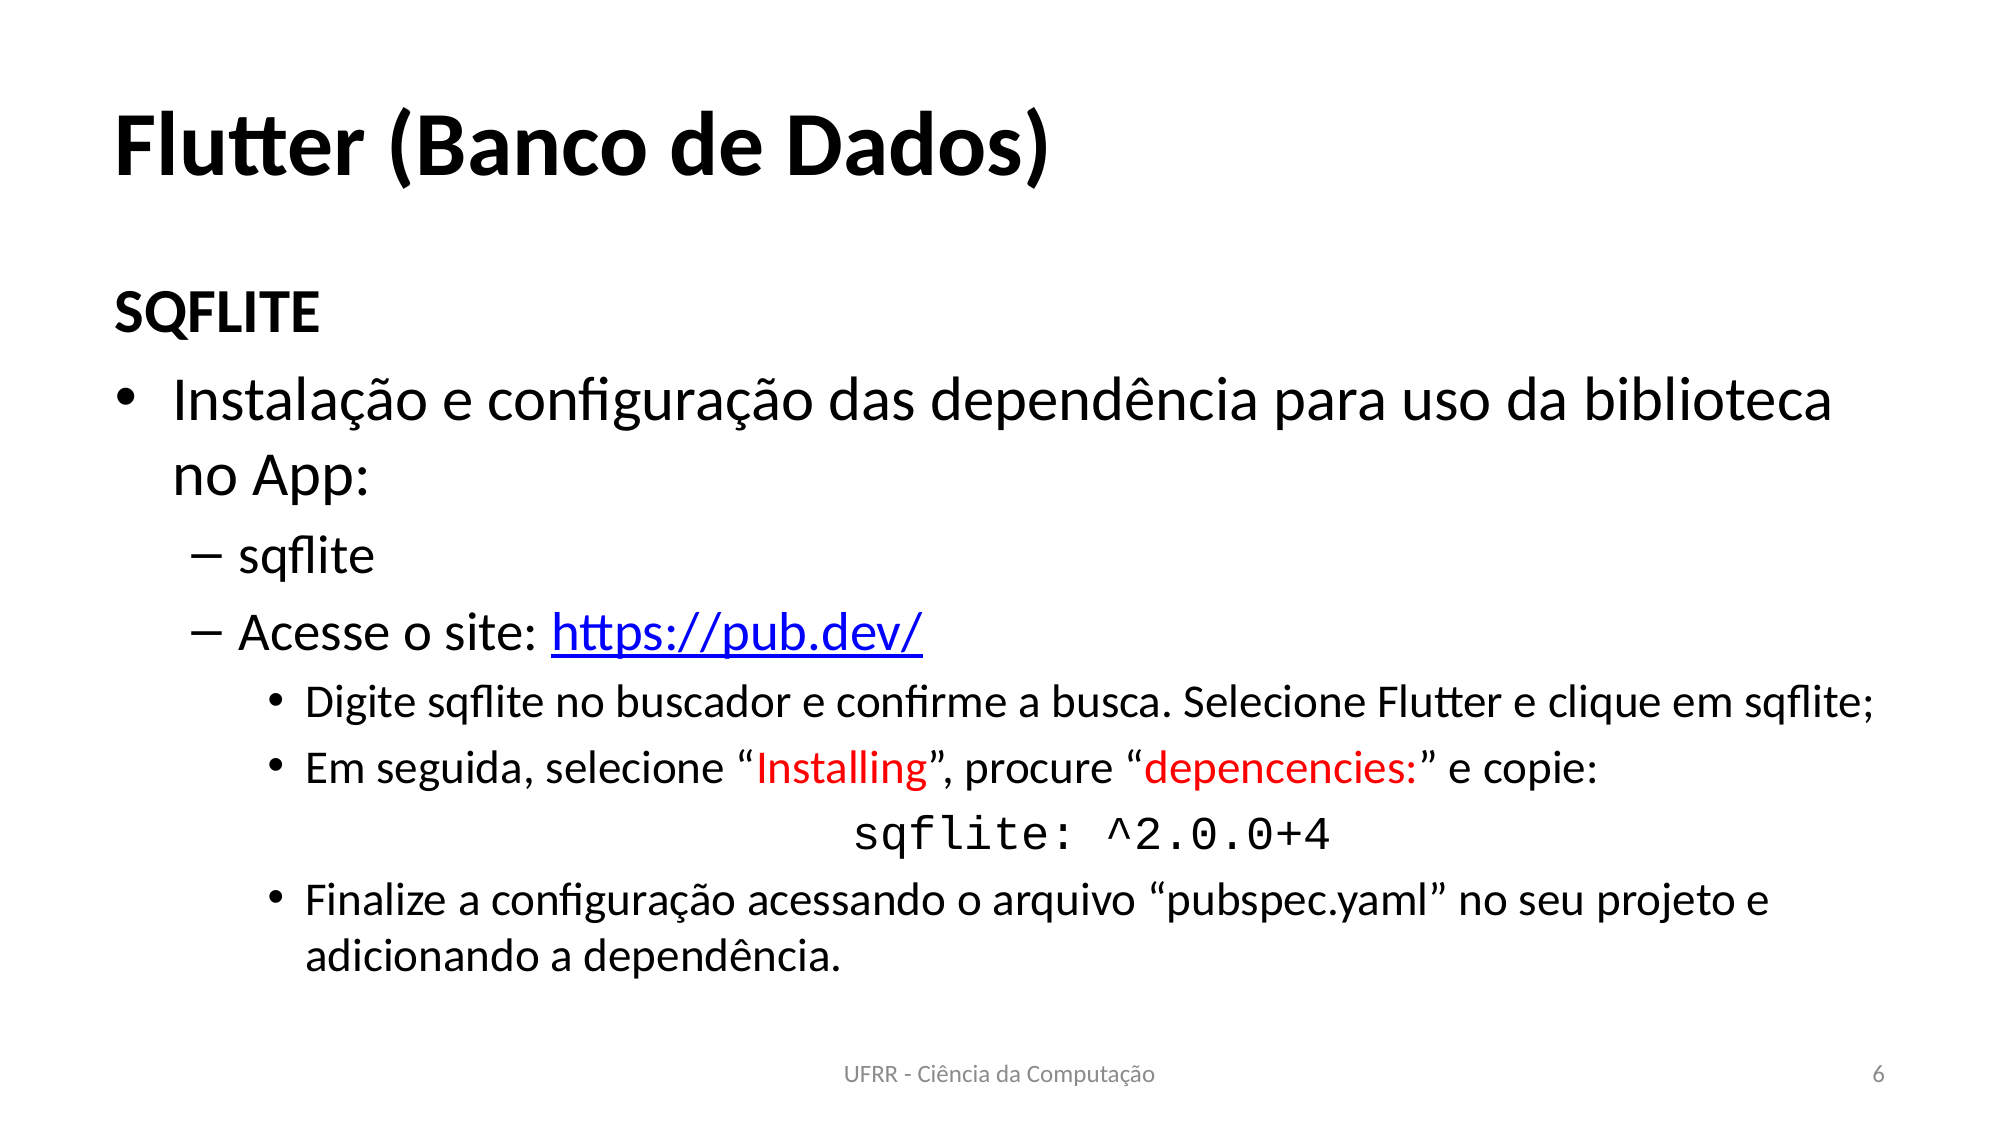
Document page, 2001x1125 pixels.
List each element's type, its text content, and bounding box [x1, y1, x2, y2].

title Flutter (Banco de Dados) [99, 45, 1900, 233]
list SQFLITE Instalação e configuração das dependência para uso da biblioteca no App: sqflite Acesse o site: https://pub.dev/ Digite sqflite no buscador e confirme a busca. Selecione Flutter e clique em sqflite; Em seguida, selecione “Installing”, procure “depencencies:” e copie: sqflite: ^2.0.0+4 Finalize a configuração acessando o arquivo “pubspec.yaml” no seu projeto e adicionando a dependência. [99, 262, 1900, 1005]
footer UFRR - Ciência da Computação [683, 1042, 1317, 1103]
slide_number 6 [1433, 1042, 1900, 1103]
